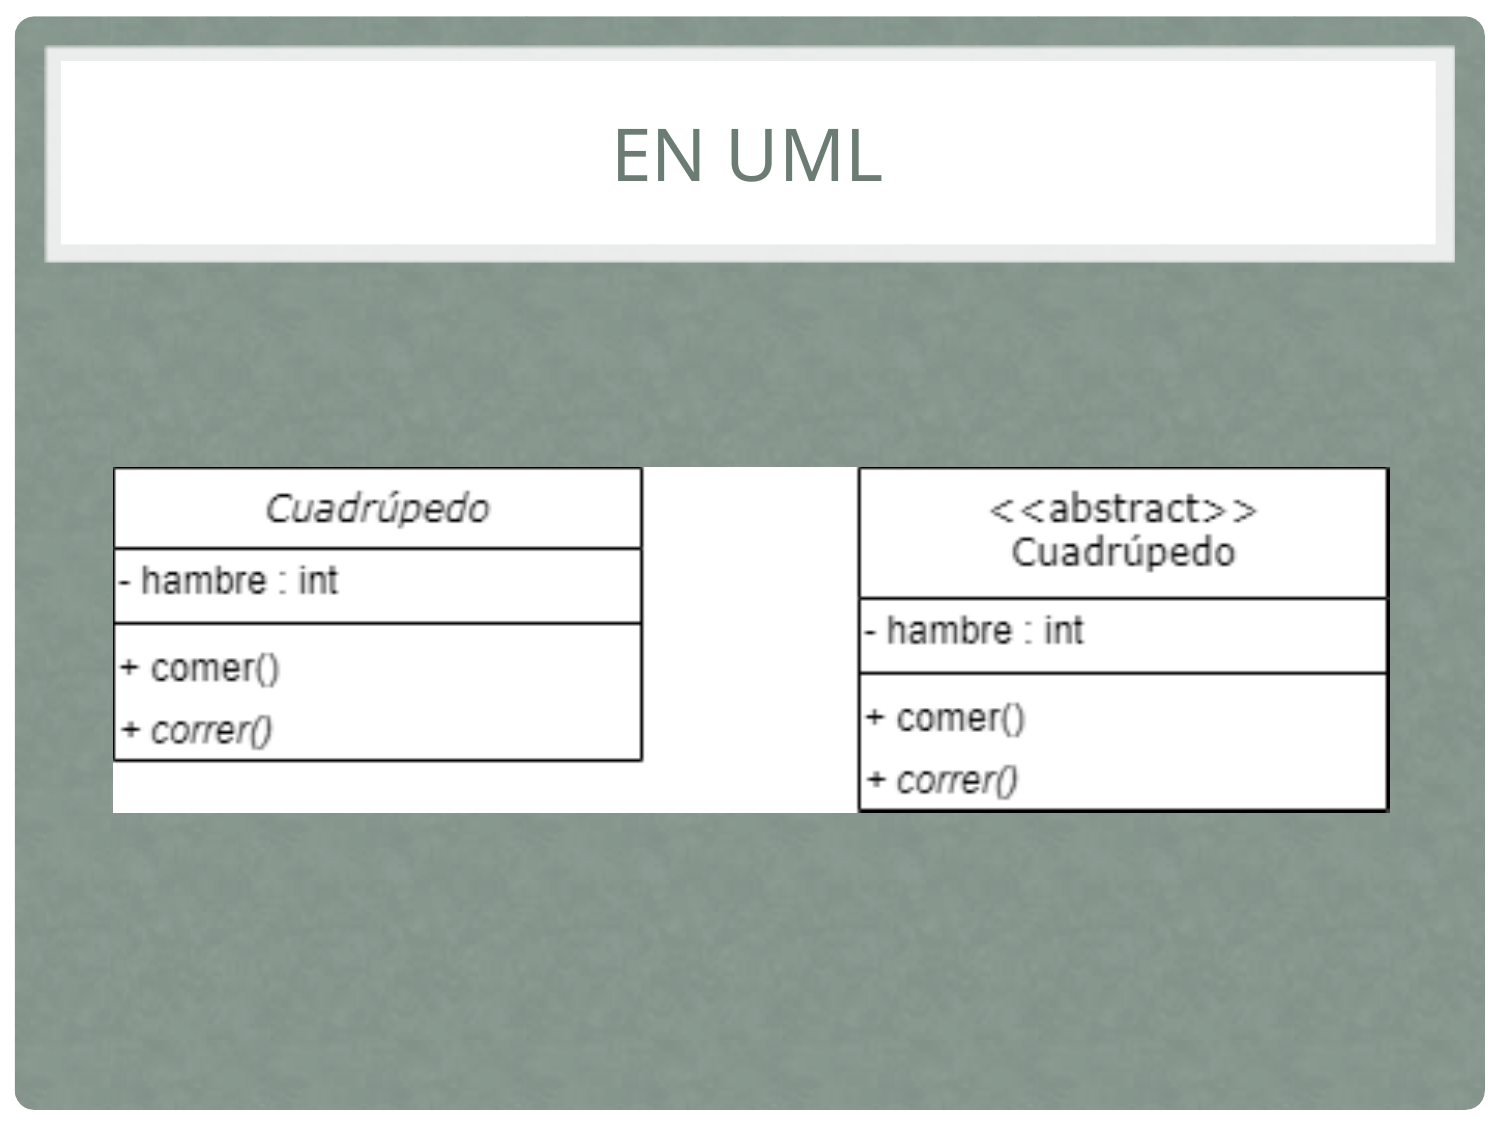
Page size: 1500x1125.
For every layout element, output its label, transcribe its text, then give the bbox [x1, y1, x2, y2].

text_box EN UML [69, 66, 1425, 238]
picture [14, 16, 1485, 1110]
